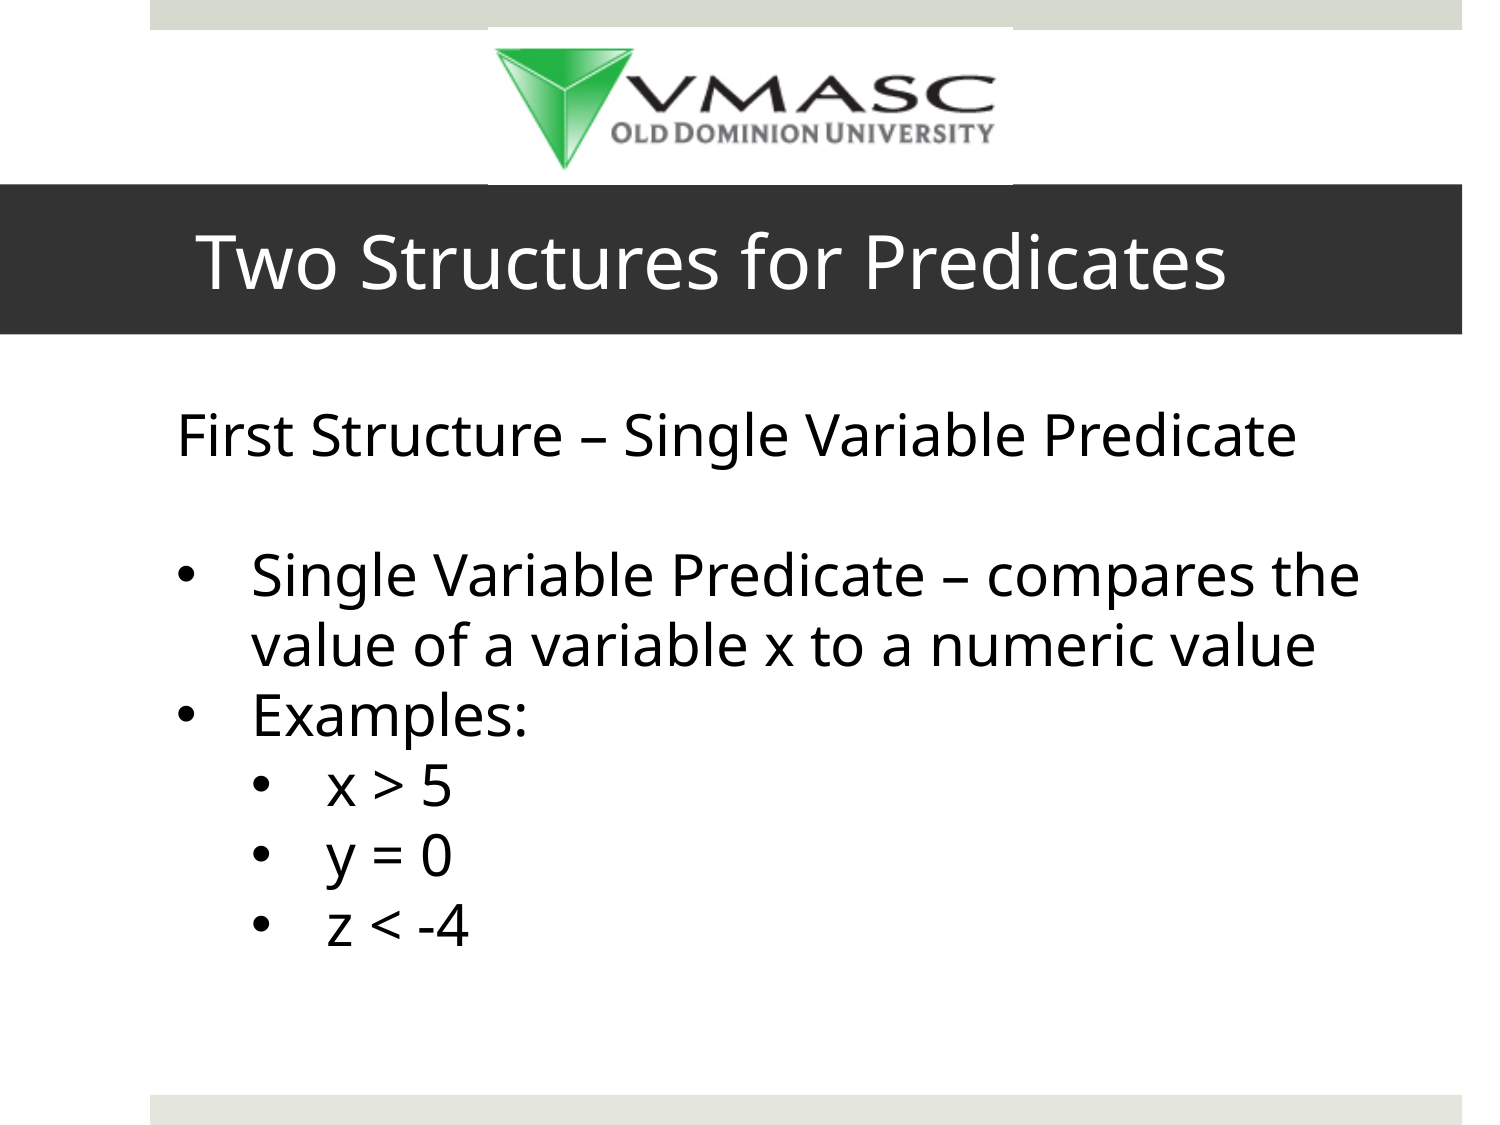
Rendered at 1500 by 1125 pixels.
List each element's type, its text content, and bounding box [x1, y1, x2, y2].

picture [488, 27, 1013, 185]
text_box First Structure – Single Variable Predicate Single Variable Predicate – compares the value of a variable x to a numeric value Examples: x > 5 y = 0 z < -4 [161, 391, 1498, 1081]
title Two Structures for Predicates [0, 184, 1463, 335]
